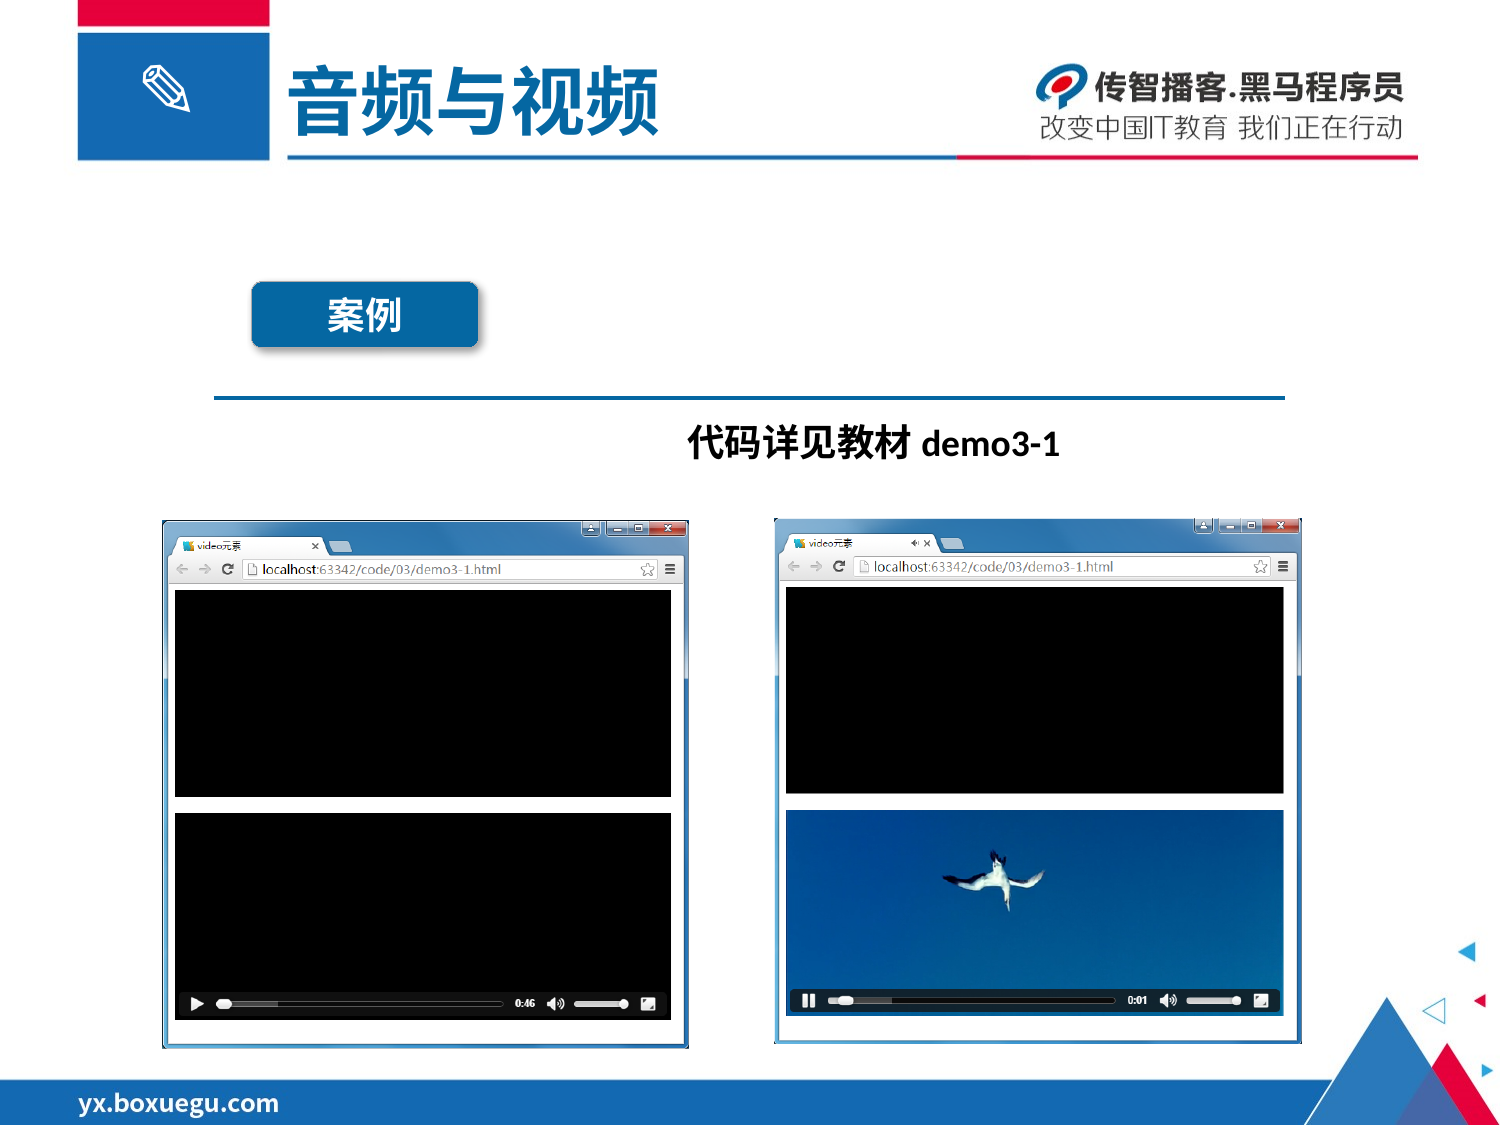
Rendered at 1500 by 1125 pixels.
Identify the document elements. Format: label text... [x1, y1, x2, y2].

picture [0, 0, 1500, 1125]
text_box 音频与视频 [271, 39, 1499, 159]
text_box 代码详见教材demo3-1 [672, 411, 1076, 472]
text_box 案例 [251, 281, 479, 348]
text_box [81, 360, 1382, 436]
